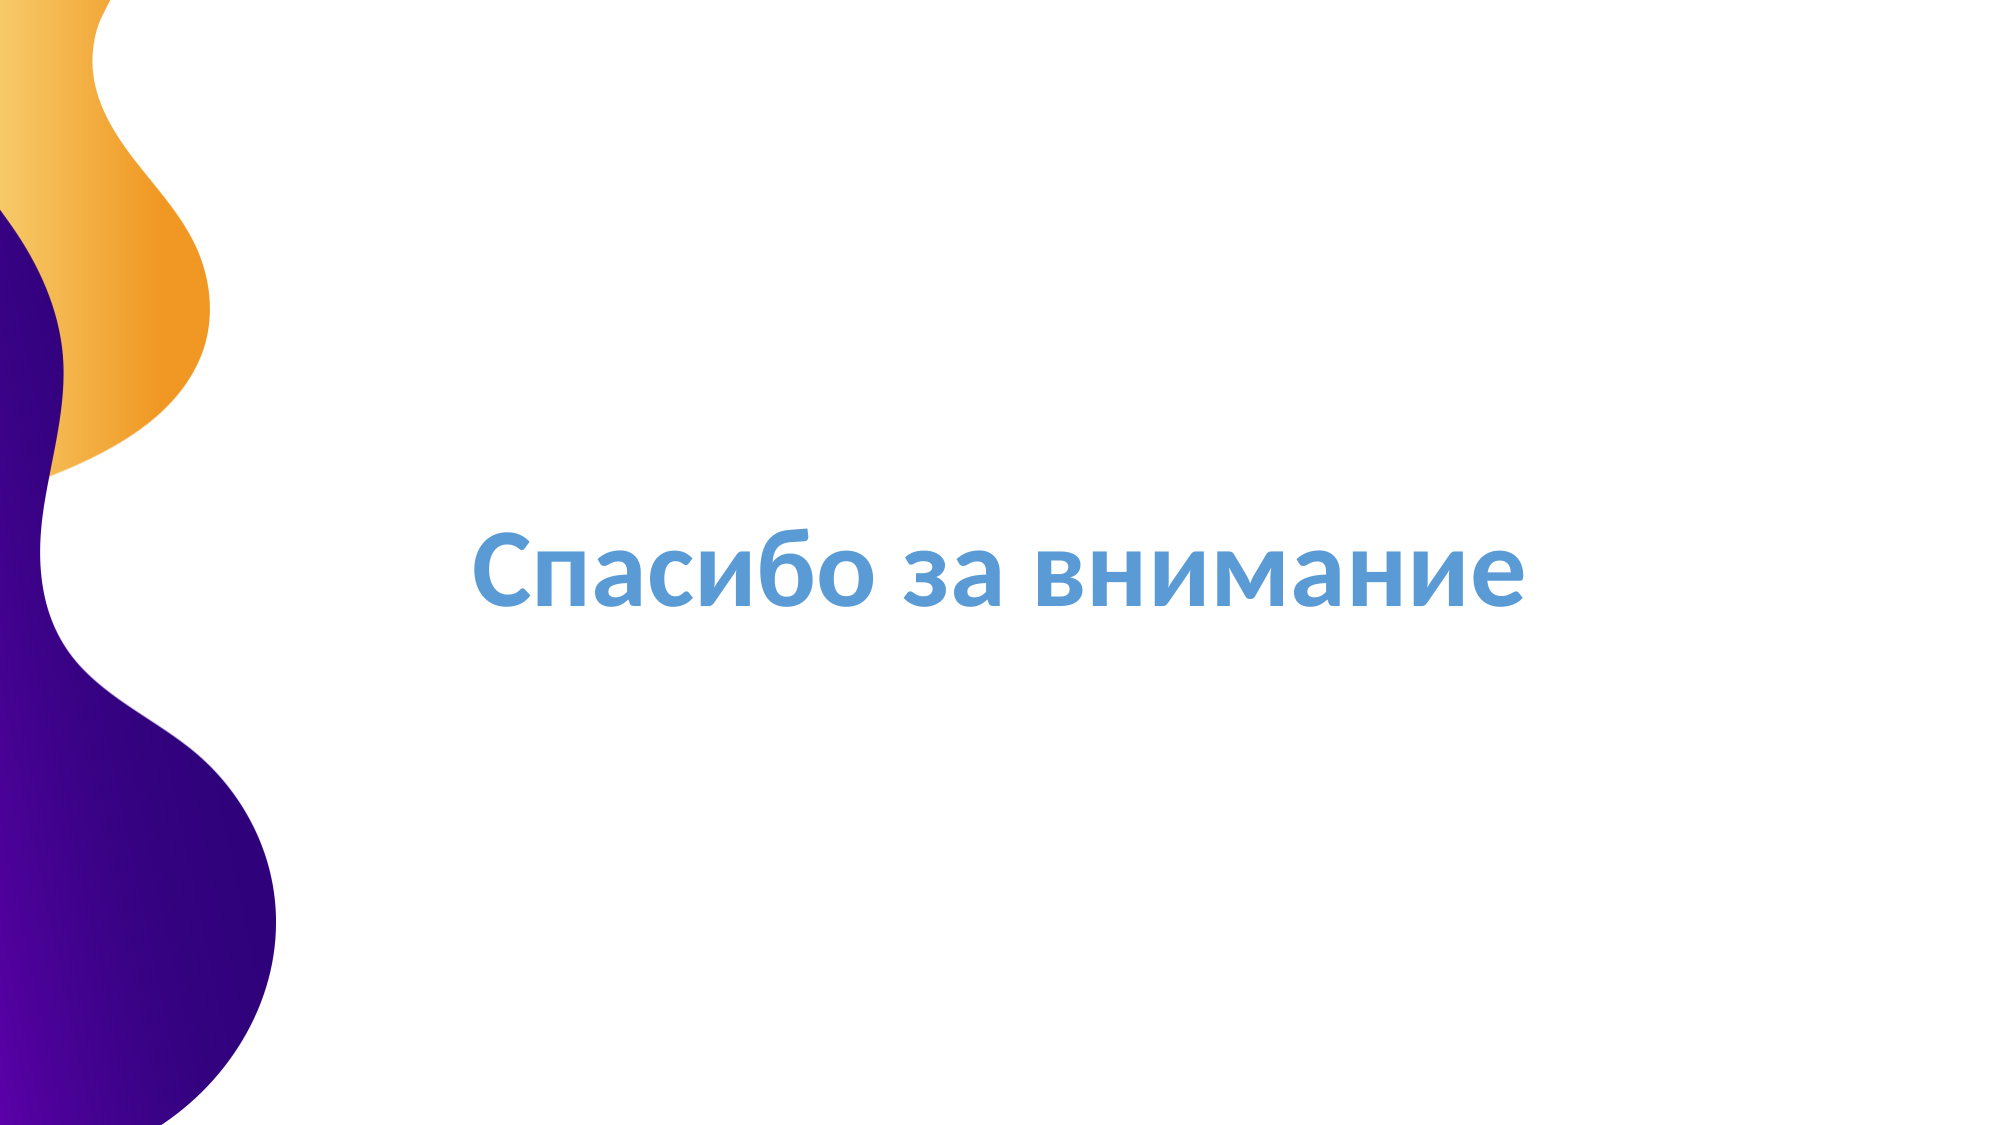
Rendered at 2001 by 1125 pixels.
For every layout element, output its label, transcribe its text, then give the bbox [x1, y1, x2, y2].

text_box Спасибо за внимание [457, 486, 1543, 637]
picture [0, 0, 2000, 1125]
